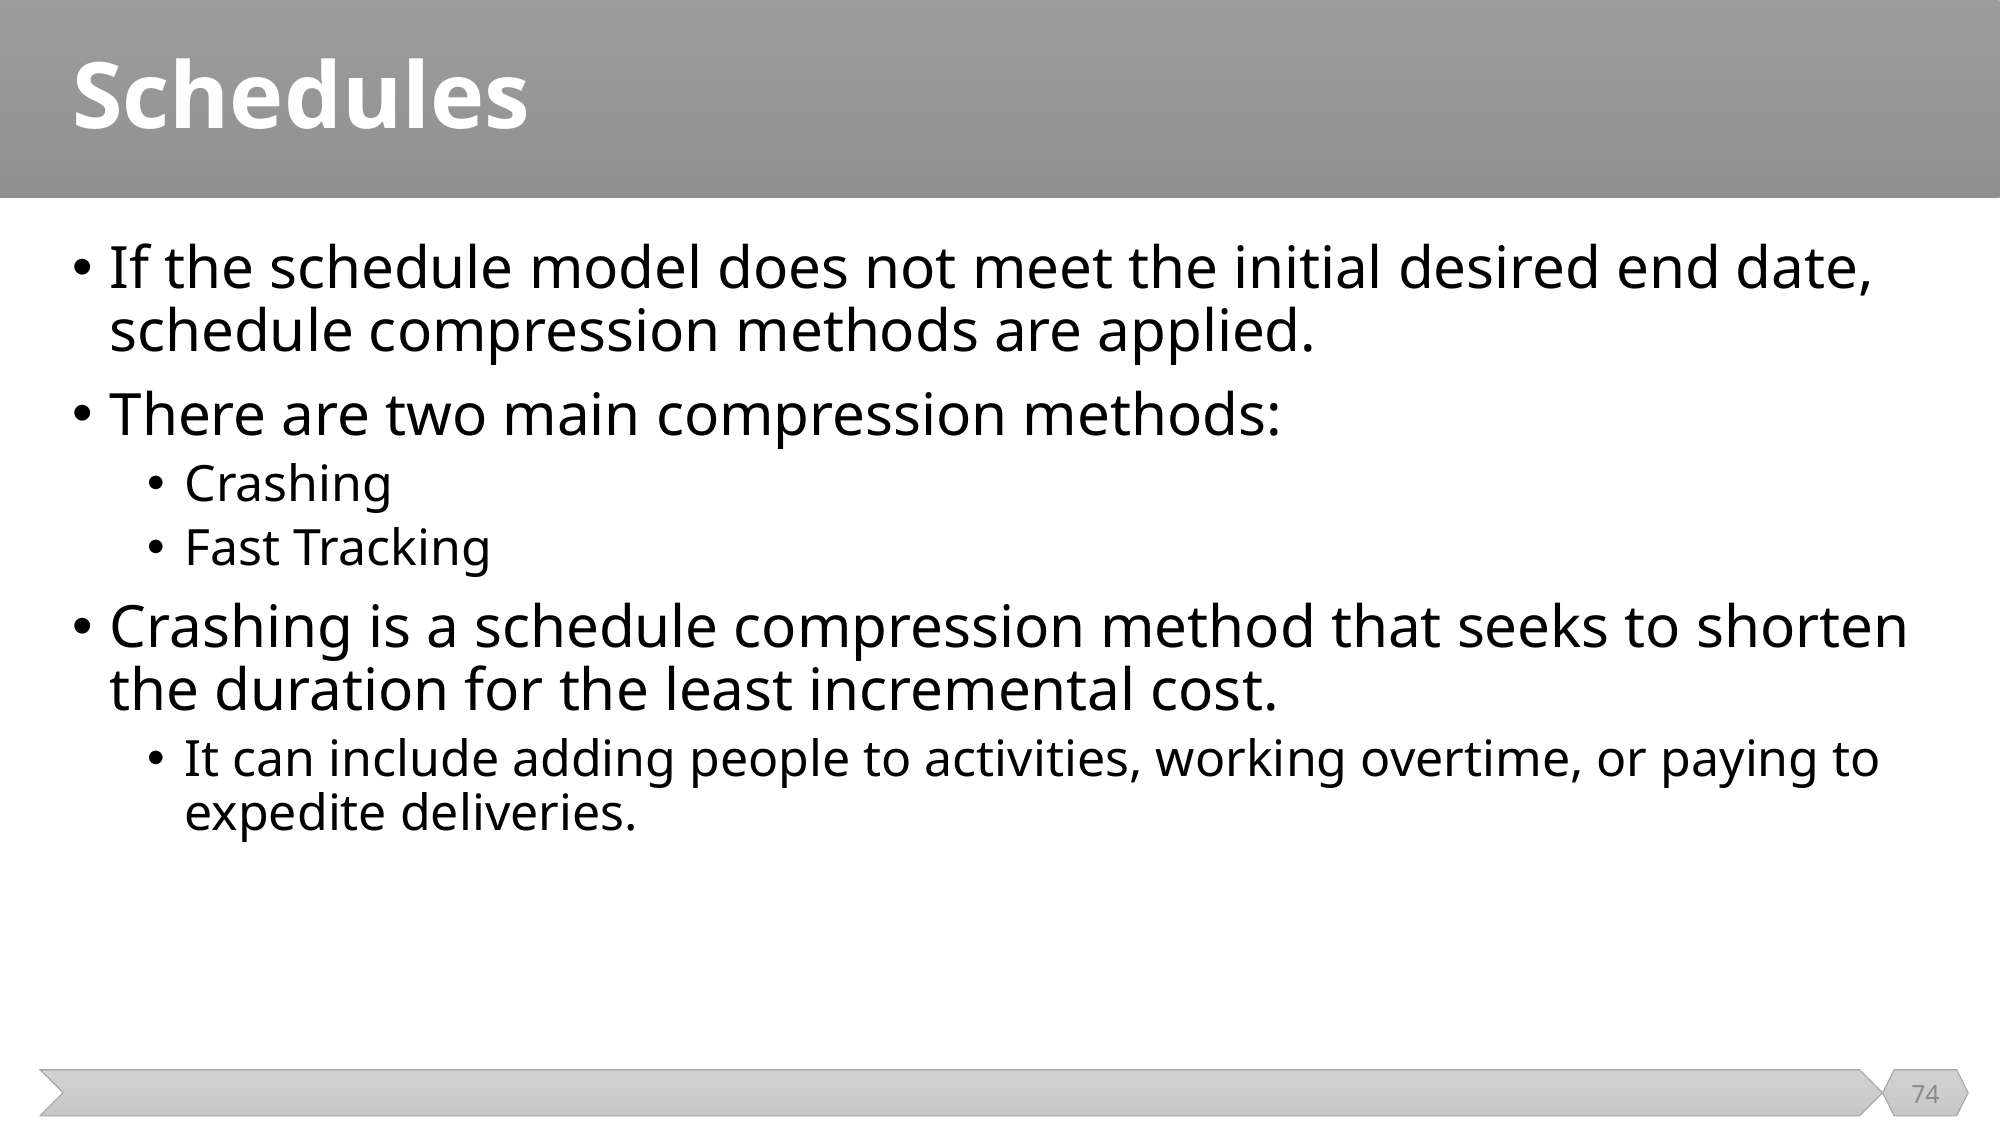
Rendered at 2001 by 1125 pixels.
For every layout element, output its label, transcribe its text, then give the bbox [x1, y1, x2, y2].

title Schedules [56, 0, 1969, 199]
slide_number 74 [1882, 1065, 1969, 1125]
list If the schedule model does not meet the initial desired end date, schedule compression methods are applied. There are two main compression methods: Crashing Fast Tracking Crashing is a schedule compression method that seeks to shorten the duration for the least incremental cost. It can include adding people to activities, working overtime, or paying to expedite deliveries. [56, 230, 1969, 1010]
